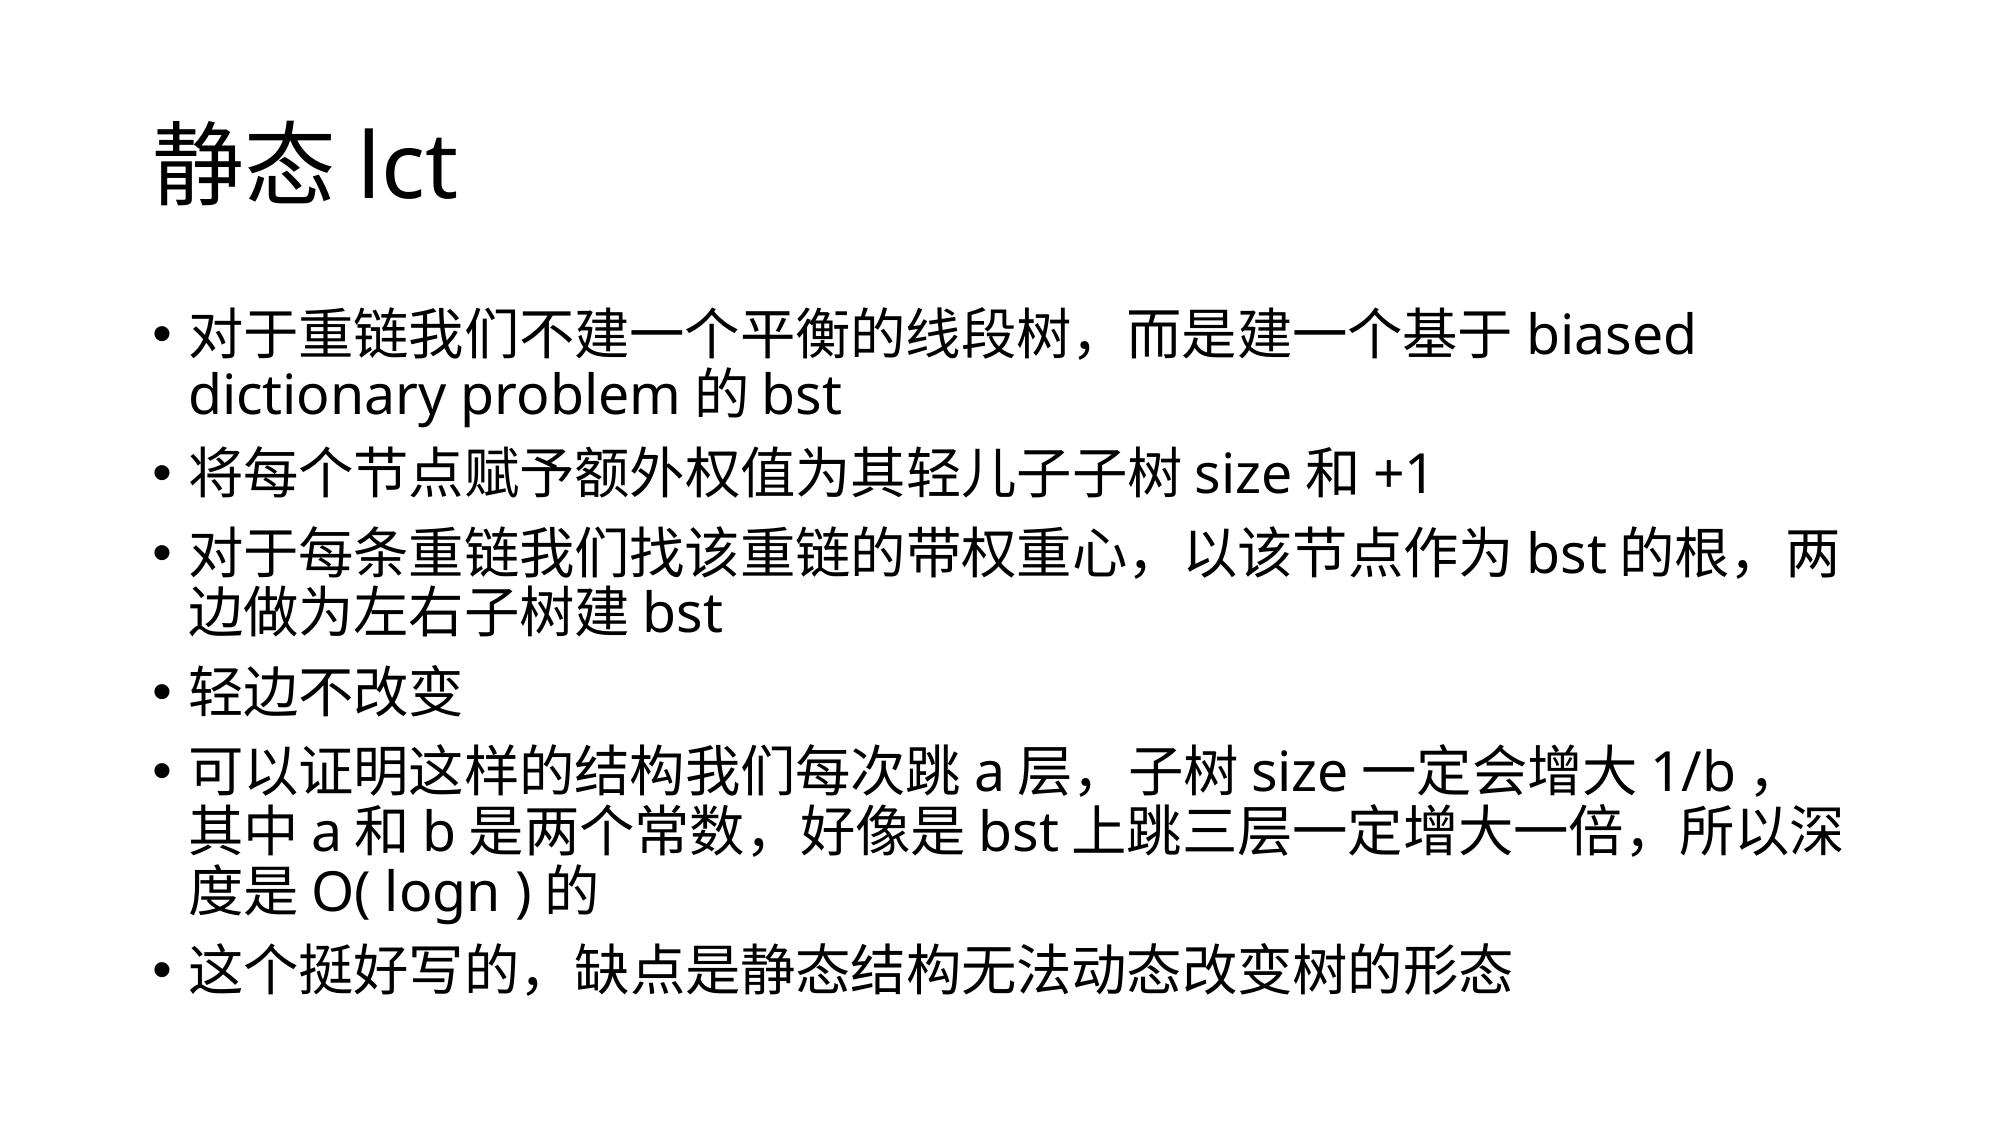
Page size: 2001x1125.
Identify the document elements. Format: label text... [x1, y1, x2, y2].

title 静态lct [137, 59, 1863, 278]
list 对于重链我们不建一个平衡的线段树，而是建一个基于biased dictionary problem的bst 将每个节点赋予额外权值为其轻儿子子树size和+1 对于每条重链我们找该重链的带权重心，以该节点作为bst的根，两边做为左右子树建bst 轻边不改变 可以证明这样的结构我们每次跳a层，子树size一定会增大1/b，其中a和b是两个常数，好像是bst上跳三层一定增大一倍，所以深度是O( logn )的 这个挺好写的，缺点是静态结构无法动态改变树的形态 [137, 299, 1863, 1014]
